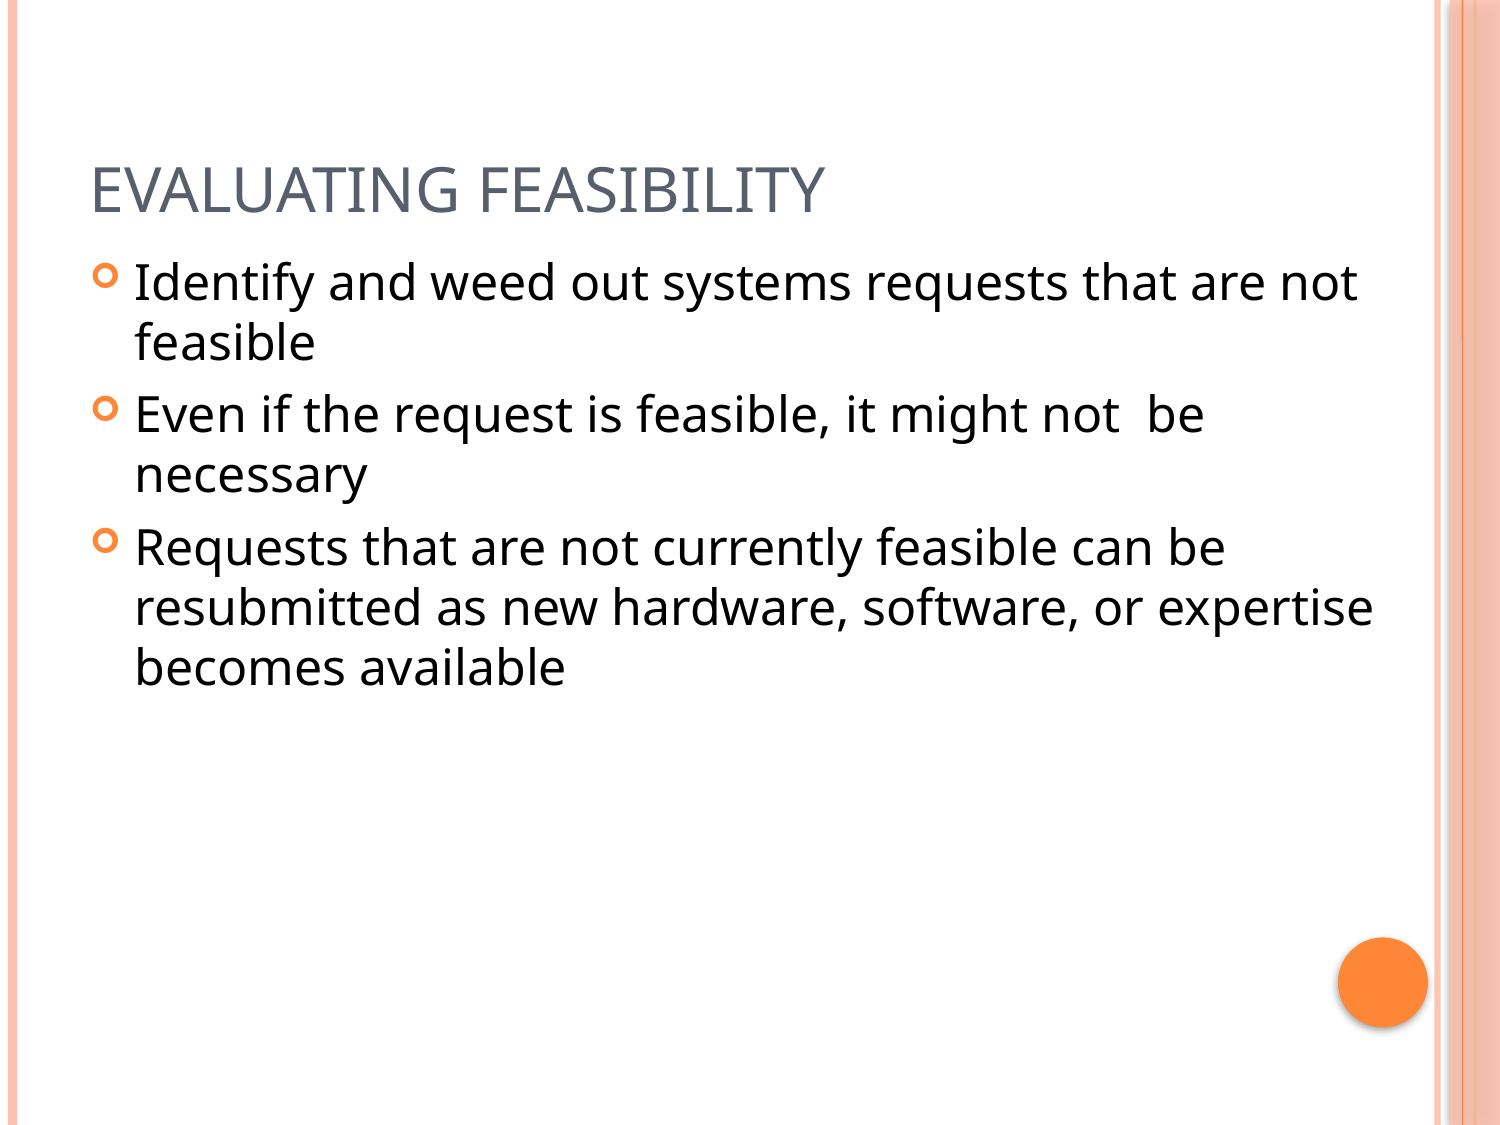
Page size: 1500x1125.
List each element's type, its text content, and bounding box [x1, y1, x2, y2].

slide_number [1333, 986, 1434, 1027]
title Evaluating Feasibility [75, 45, 1300, 233]
list Identify and weed out systems requests that are not feasible Even if the request is feasible, it might not be necessary Requests that are not currently feasible can be resubmitted as new hardware, software, or expertise becomes available [75, 243, 1438, 986]
